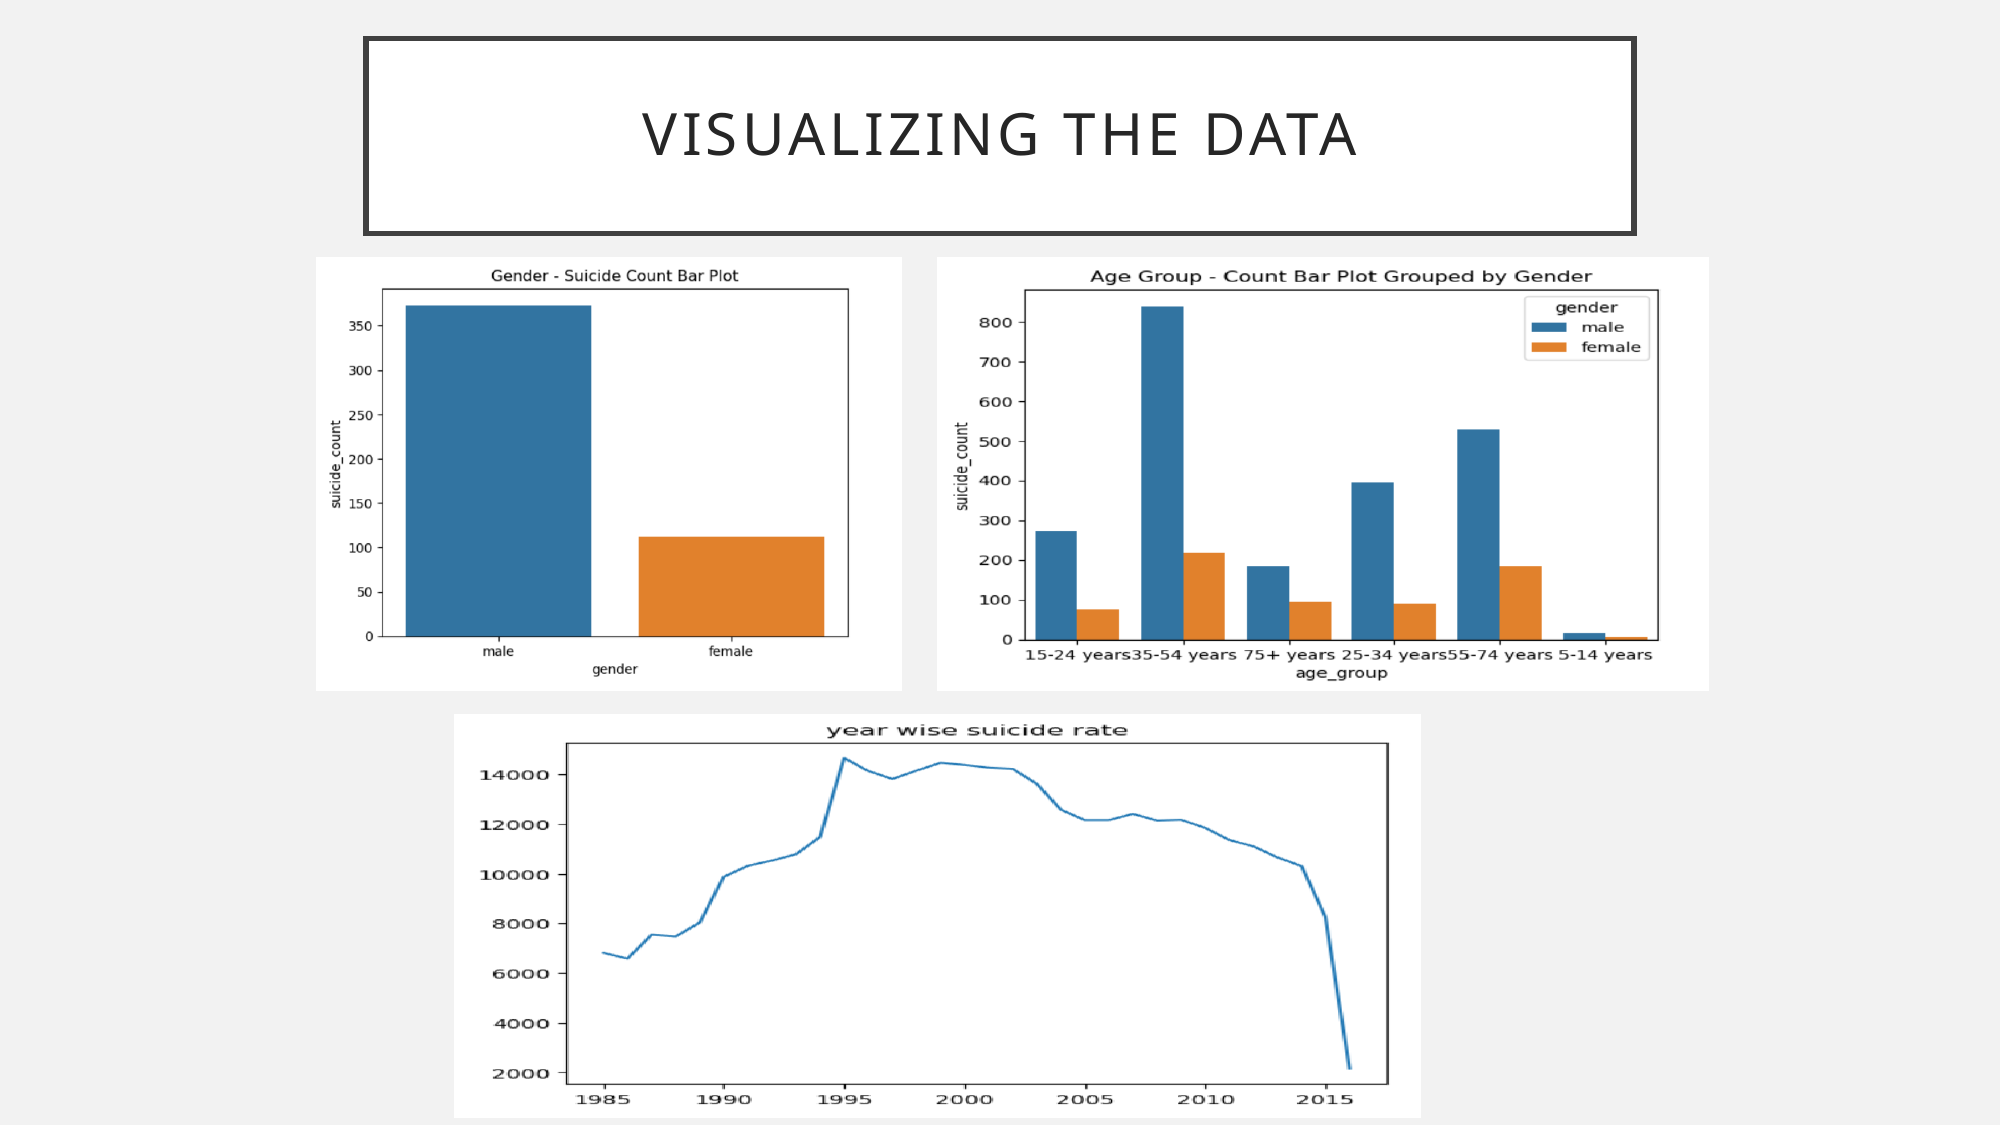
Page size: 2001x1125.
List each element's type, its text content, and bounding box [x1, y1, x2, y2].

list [316, 257, 902, 691]
picture [937, 257, 1709, 691]
picture [454, 714, 1421, 1118]
title Visualizing the data [363, 36, 1637, 236]
